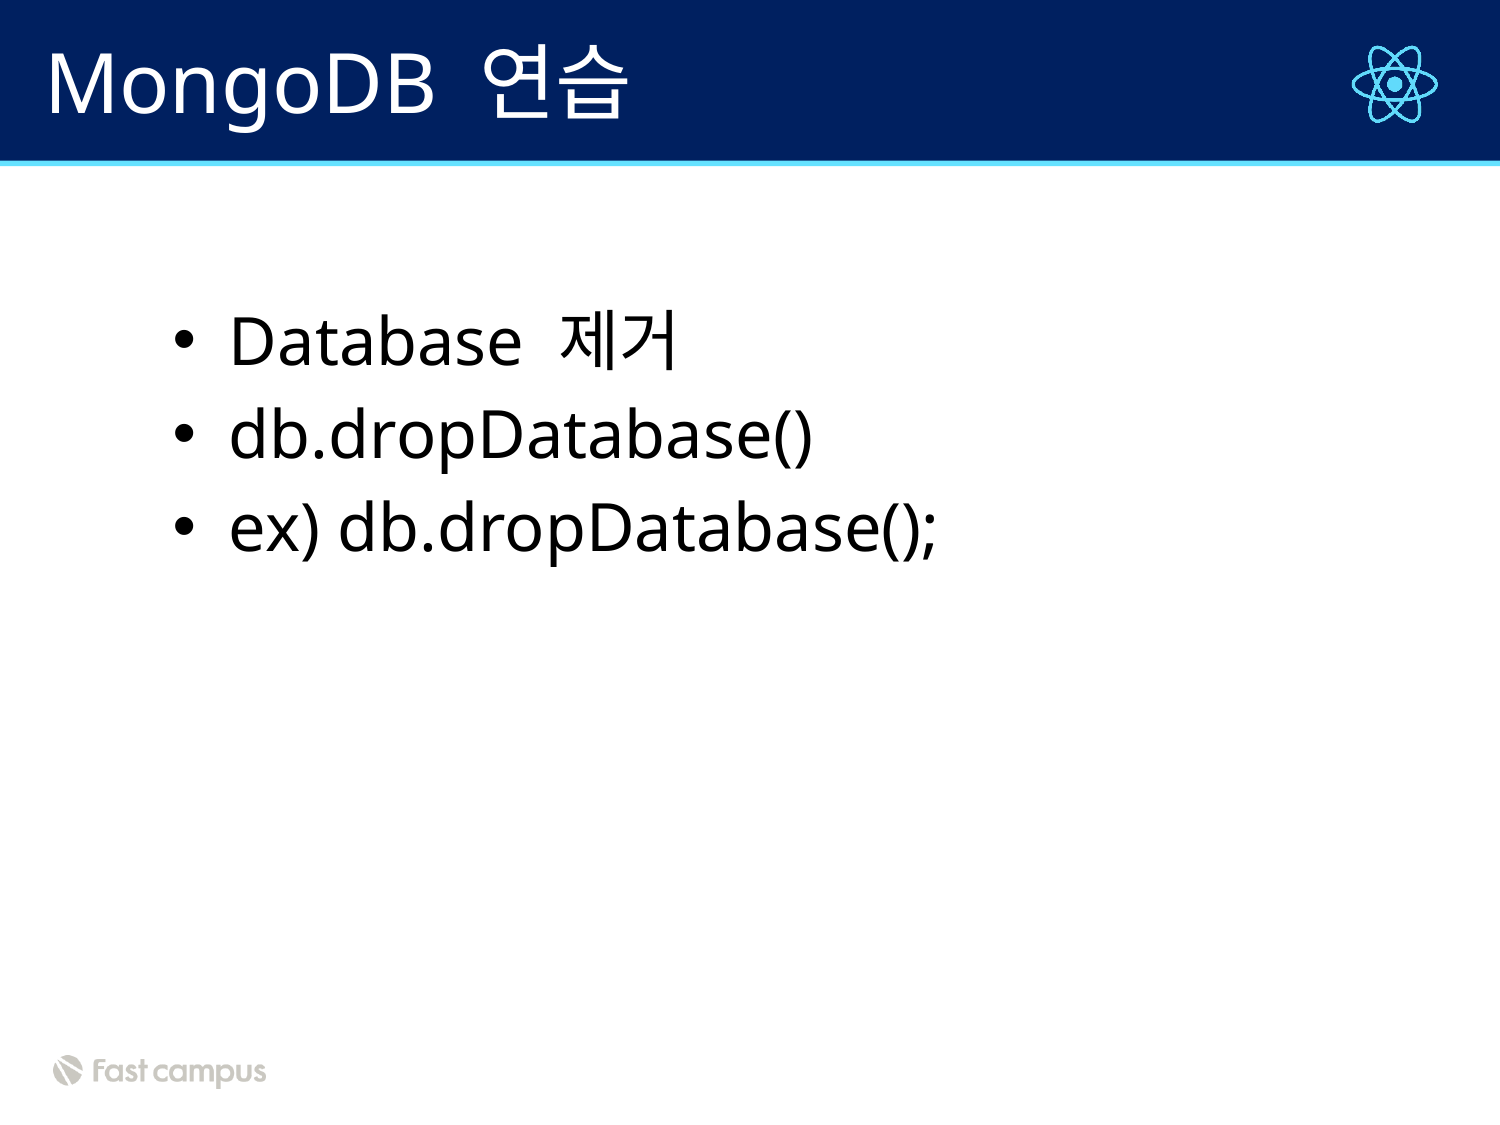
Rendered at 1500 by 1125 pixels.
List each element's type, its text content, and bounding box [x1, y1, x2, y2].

picture [1380, 36, 1444, 135]
list Database 제거 db.dropDatabase() ex) db.dropDatabase(); [157, 290, 1343, 953]
title MongoDB 연습 [29, 0, 1380, 175]
